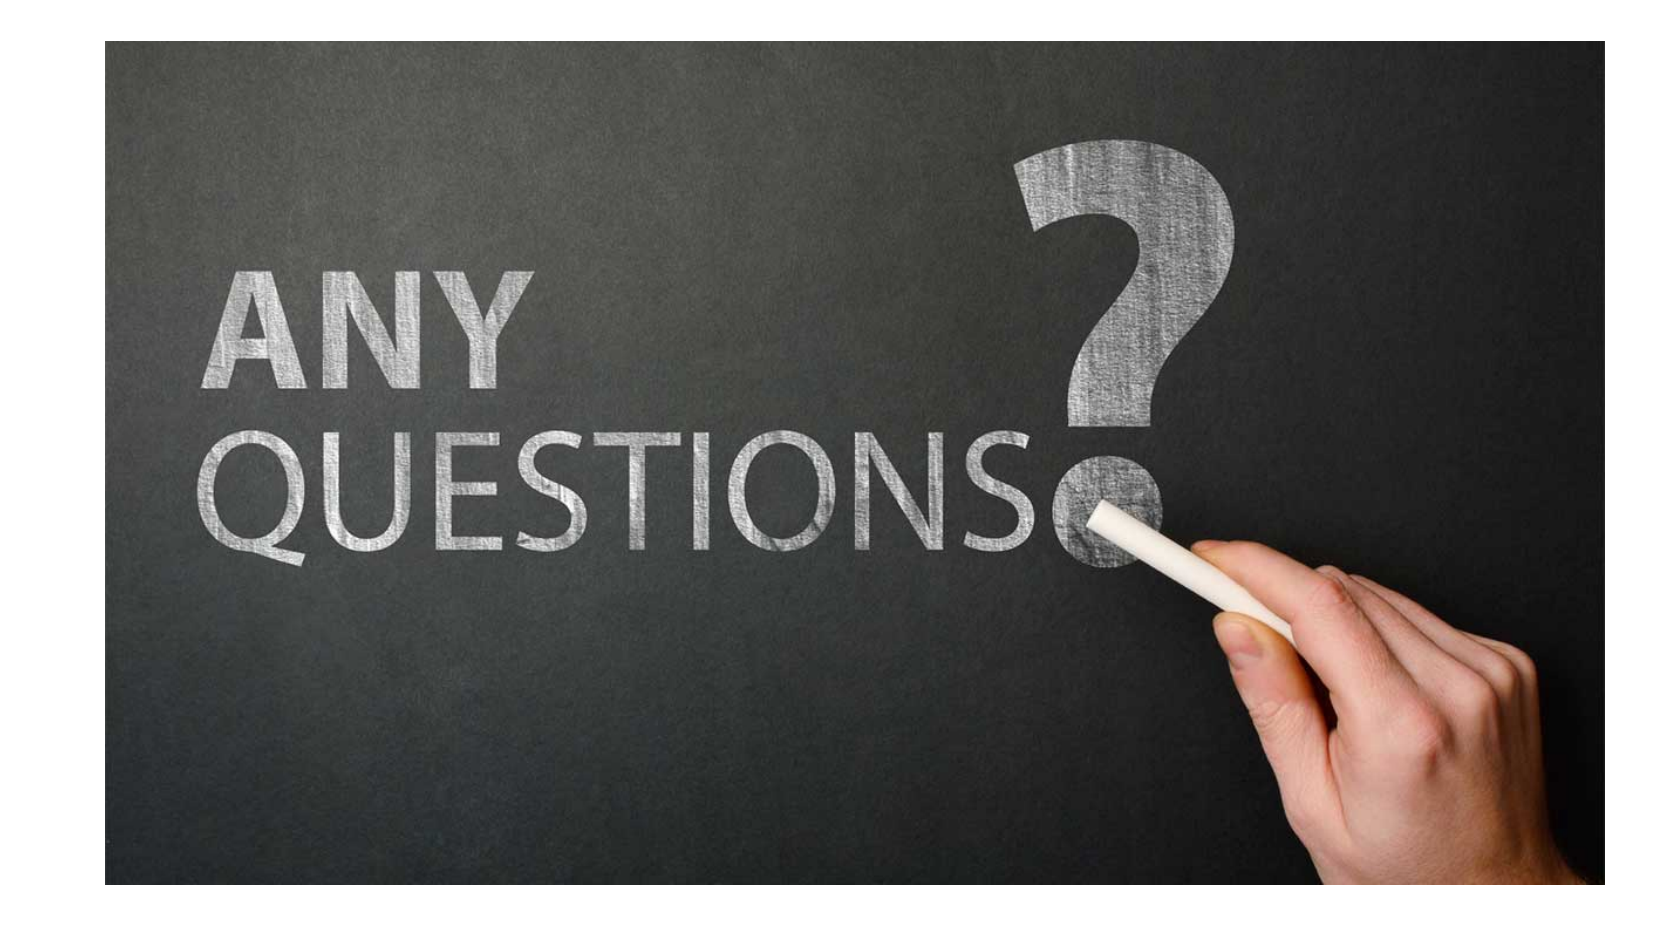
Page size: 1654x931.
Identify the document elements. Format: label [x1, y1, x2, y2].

picture [104, 41, 1606, 886]
